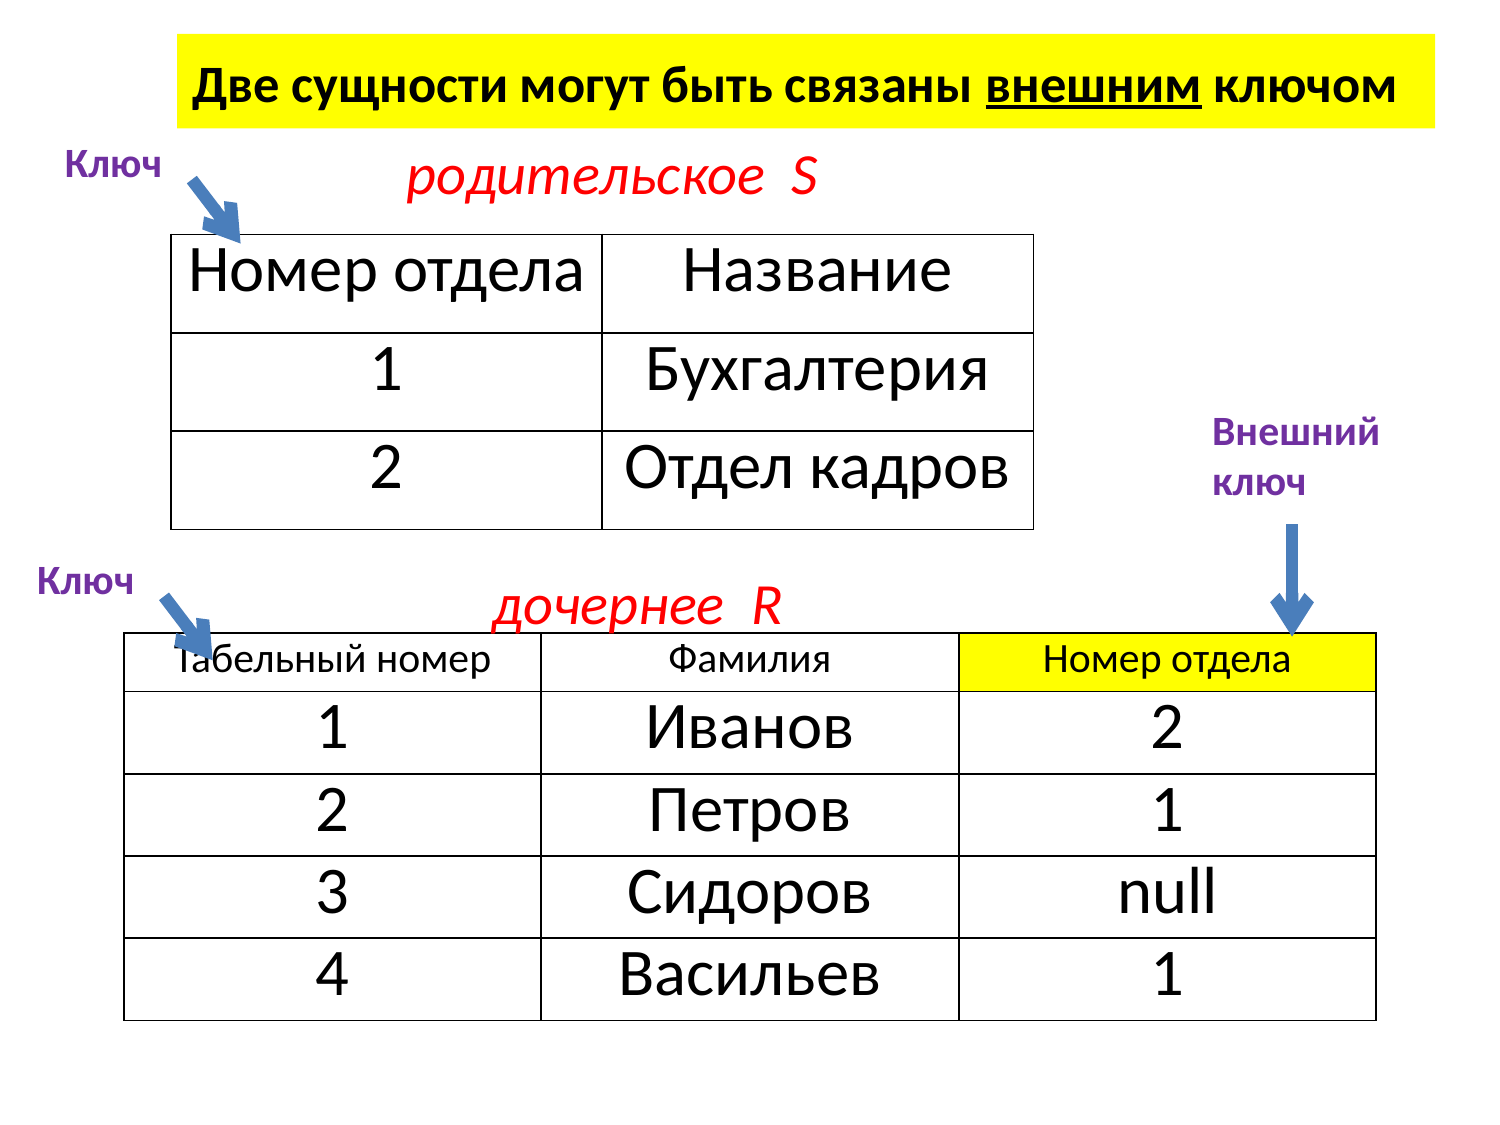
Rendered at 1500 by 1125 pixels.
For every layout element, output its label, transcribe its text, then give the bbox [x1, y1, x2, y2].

table_cell 1 [960, 775, 1375, 855]
table_header Фамилия [542, 634, 958, 691]
text_box дочернее R [407, 559, 869, 645]
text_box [49, 128, 241, 244]
text_box родительское S [381, 128, 843, 214]
table_header Табельный номер [125, 634, 540, 691]
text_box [1197, 396, 1436, 637]
table_cell 1 [125, 692, 540, 773]
table_cell 1 [960, 939, 1375, 1020]
table_header Номер отдела [960, 634, 1375, 691]
table_cell 2 [960, 692, 1375, 773]
table_cell Иванов [542, 692, 958, 773]
table_cell 4 [125, 939, 540, 1020]
table_cell Бухгалтерия [603, 334, 1033, 430]
table_cell Отдел кадров [603, 432, 1033, 529]
table_cell Васильев [542, 939, 958, 1020]
table_header Номер отдела [172, 235, 601, 332]
table_cell 2 [172, 432, 601, 529]
table_cell Петров [542, 775, 958, 855]
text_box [22, 544, 213, 661]
table_cell 1 [172, 334, 601, 430]
title Две сущности могут быть связаны внешним ключом [177, 33, 1436, 129]
table_cell null [960, 857, 1375, 937]
table_cell 3 [125, 857, 540, 937]
table_cell Сидоров [542, 857, 958, 937]
table_cell 2 [125, 775, 540, 855]
table_header Название [603, 235, 1033, 332]
